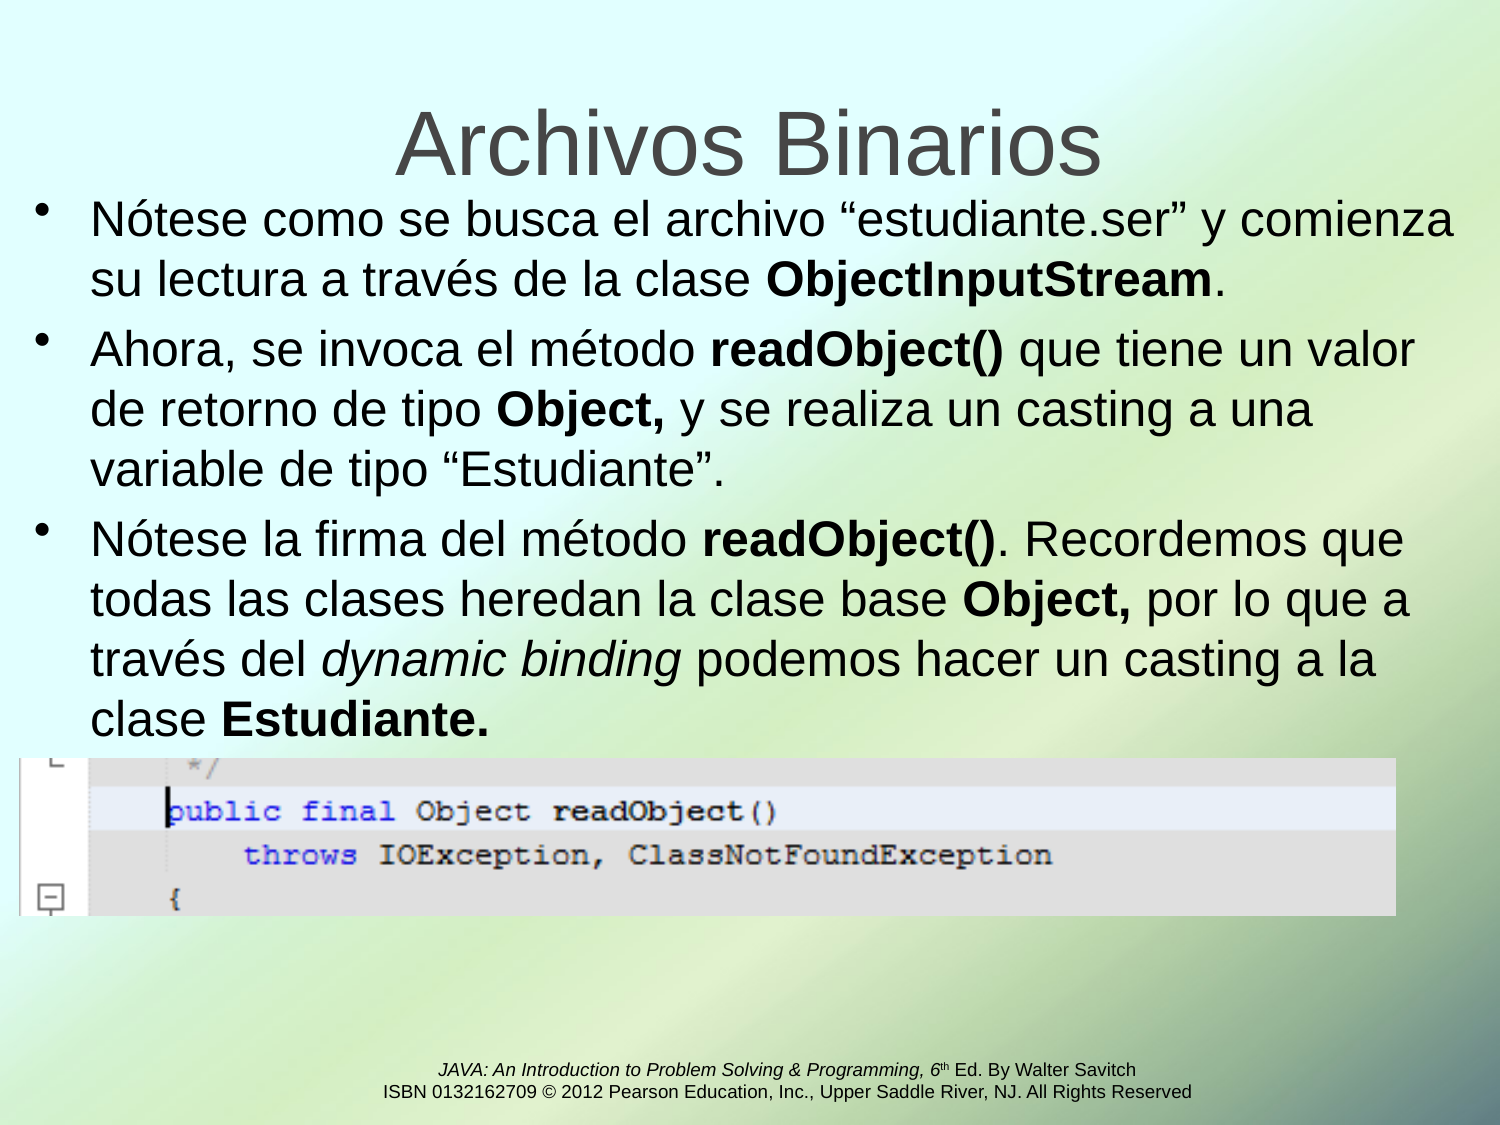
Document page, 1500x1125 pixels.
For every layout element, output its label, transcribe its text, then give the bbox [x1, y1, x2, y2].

list Nótese como se busca el archivo “estudiante.ser” y comienza su lectura a través de la clase ObjectInputStream. Ahora, se invoca el método readObject() que tiene un valor de retorno de tipo Object, y se realiza un casting a una variable de tipo “Estudiante”. Nótese la firma del método readObject(). Recordemos que todas las clases heredan la clase base Object, por lo que a través del dynamic binding podemos hacer un casting a la clase Estudiante. [19, 178, 1471, 1042]
picture [0, 0, 1500, 1125]
title Archivos Binarios [75, 45, 1425, 178]
